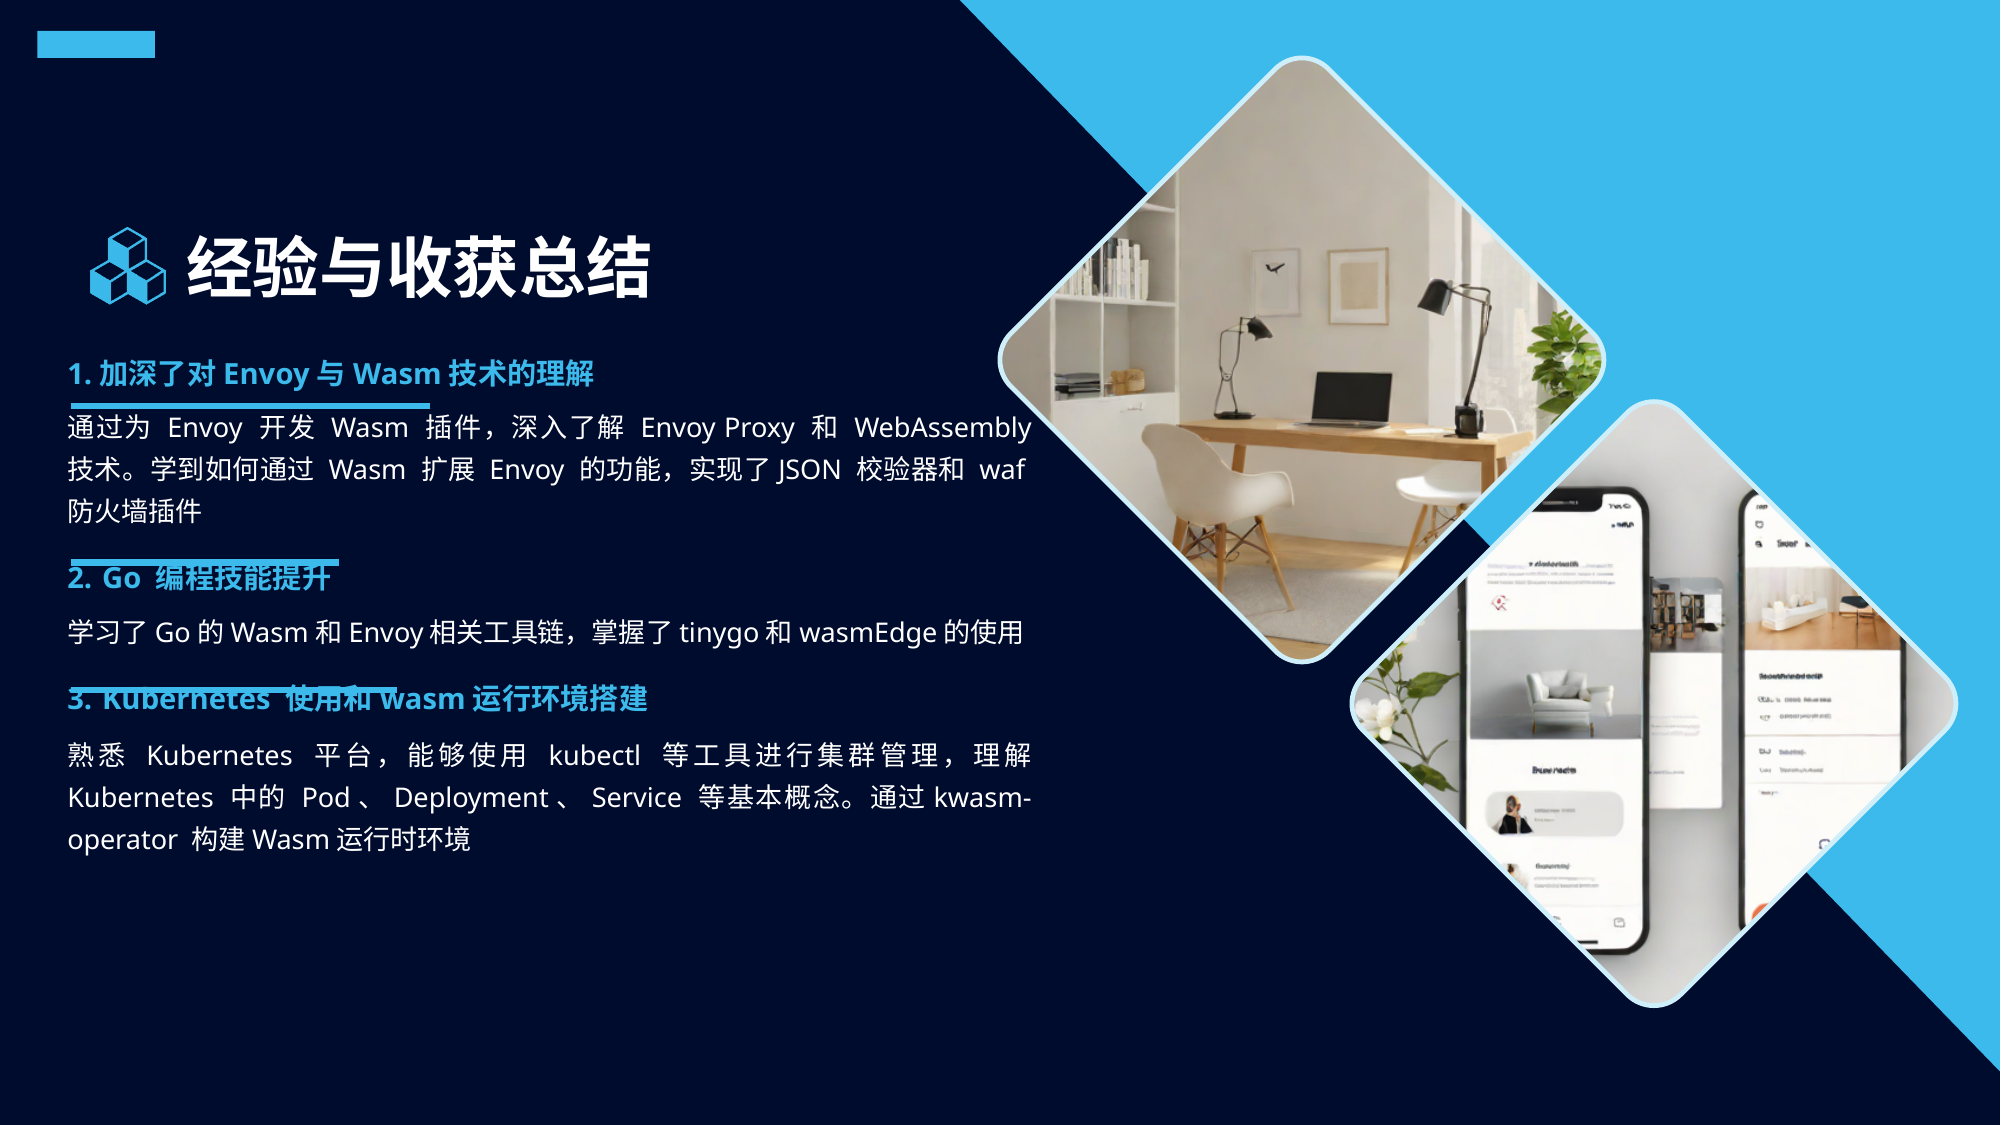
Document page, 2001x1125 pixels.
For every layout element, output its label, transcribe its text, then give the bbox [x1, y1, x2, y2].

text_box [958, 0, 2000, 1073]
text_box [1350, 400, 1957, 1007]
text_box 1.加深了对Envoy与Wasm技术的理解 通过为 Envoy 开发 Wasm 插件，深入了解 Envoy Proxy 和 WebAssembly 技术。学到如何通过 Wasm 扩展 Envoy 的功能，实现了JSON 校验器和 waf防火墙插件 2. Go 编程技能提升 学习了Go的Wasm和Envoy相关工具链，掌握了tinygo和wasmEdge的使用 3. Kubernetes 使用和wasm运行环境搭建 熟悉 Kubernetes 平台，能够使用 kubectl 等工具进行集群管理，理解 Kubernetes 中的 Pod、Deployment、Service 等基本概念。通过kwasm-operator 构建Wasm运行时环境 [57, 339, 1042, 879]
text_box 经验与收获总结 [171, 97, 980, 314]
picture [79, 217, 176, 314]
text_box [36, 30, 156, 59]
text_box [1005, 56, 1605, 663]
